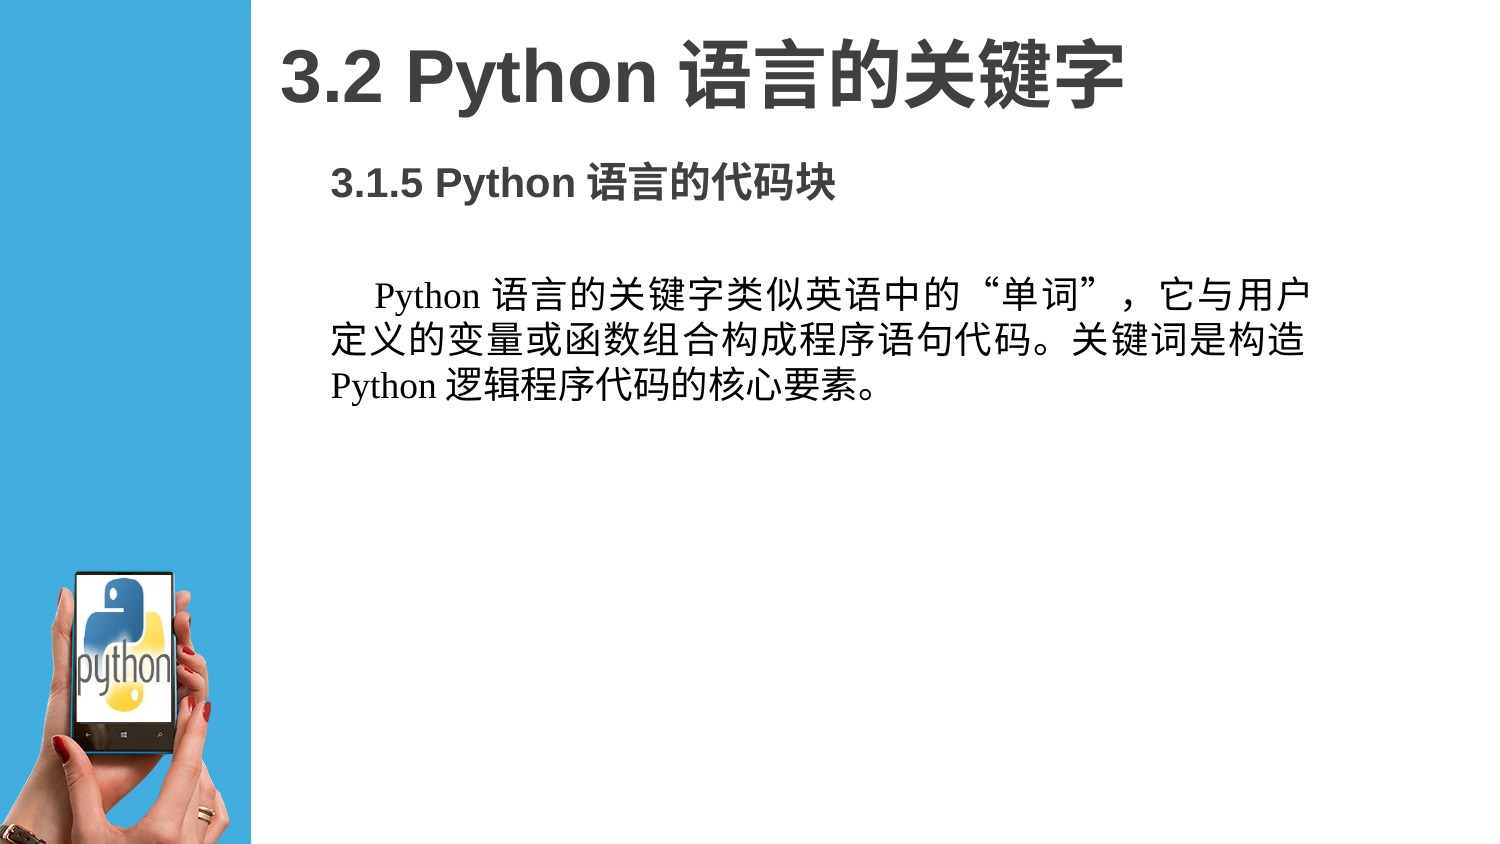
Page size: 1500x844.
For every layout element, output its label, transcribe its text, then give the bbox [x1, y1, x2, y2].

picture [0, 0, 1500, 844]
text_box Python语言的关键字类似英语中的“单词”，它与用户定义的变量或函数组合构成程序语句代码。关键词是构造Python逻辑程序代码的核心要素。 [315, 264, 1329, 414]
title 3.2 Python语言的关键字 [265, 0, 1500, 146]
list 3.1.5 Python语言的代码块 [315, 143, 1450, 220]
